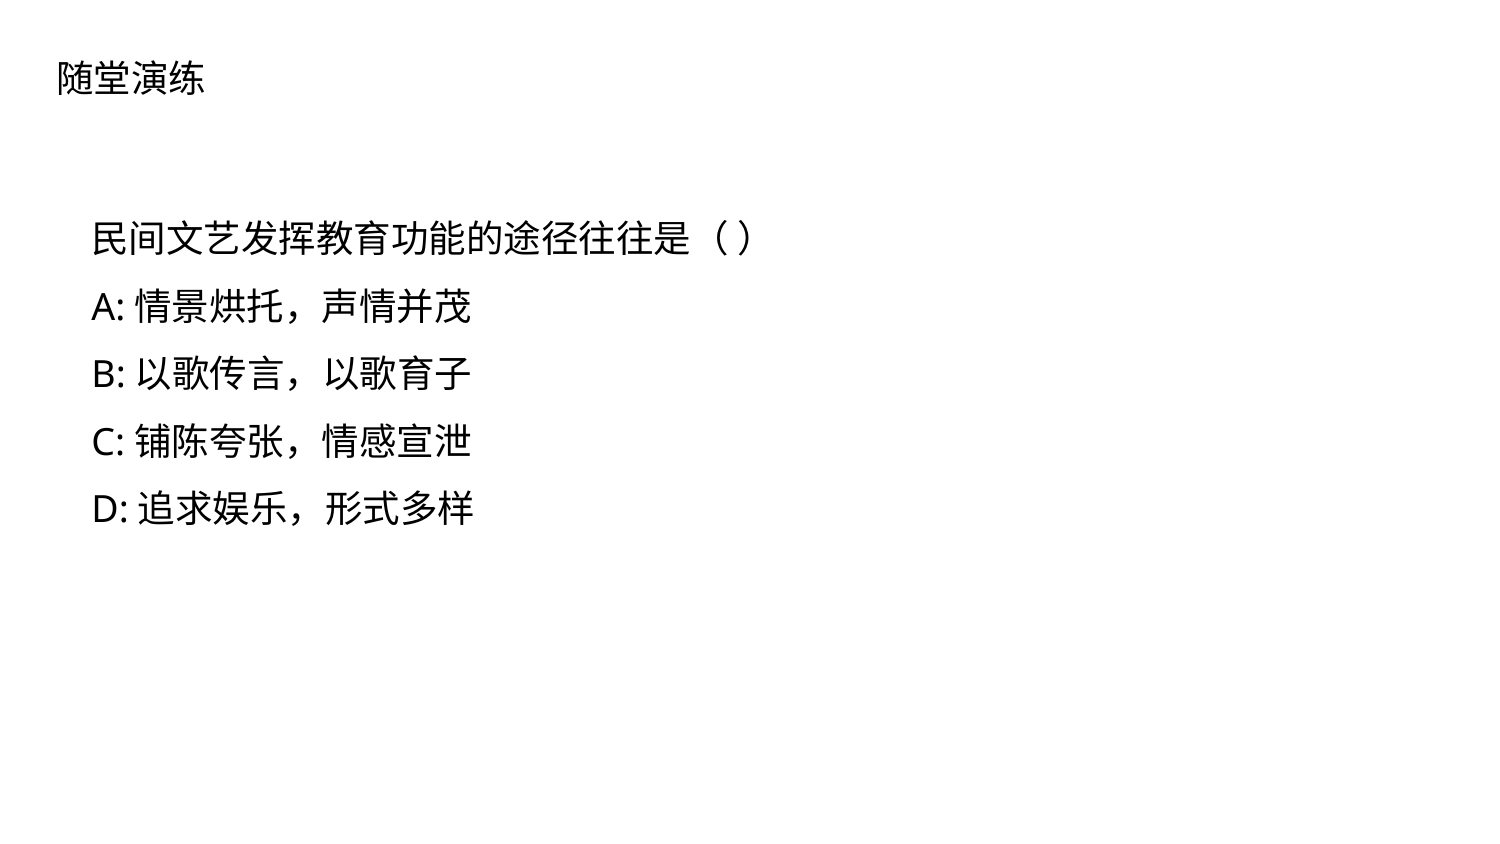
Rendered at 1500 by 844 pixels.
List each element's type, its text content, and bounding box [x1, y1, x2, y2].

text_box 民间文艺发挥教育功能的途径往往是（ ） A:情景烘托，声情并茂 B:以歌传言，以歌育子 C:铺陈夸张，情感宣泄 D:追求娱乐，形式多样 [76, 185, 1400, 538]
text_box 随堂演练 [41, 47, 396, 108]
